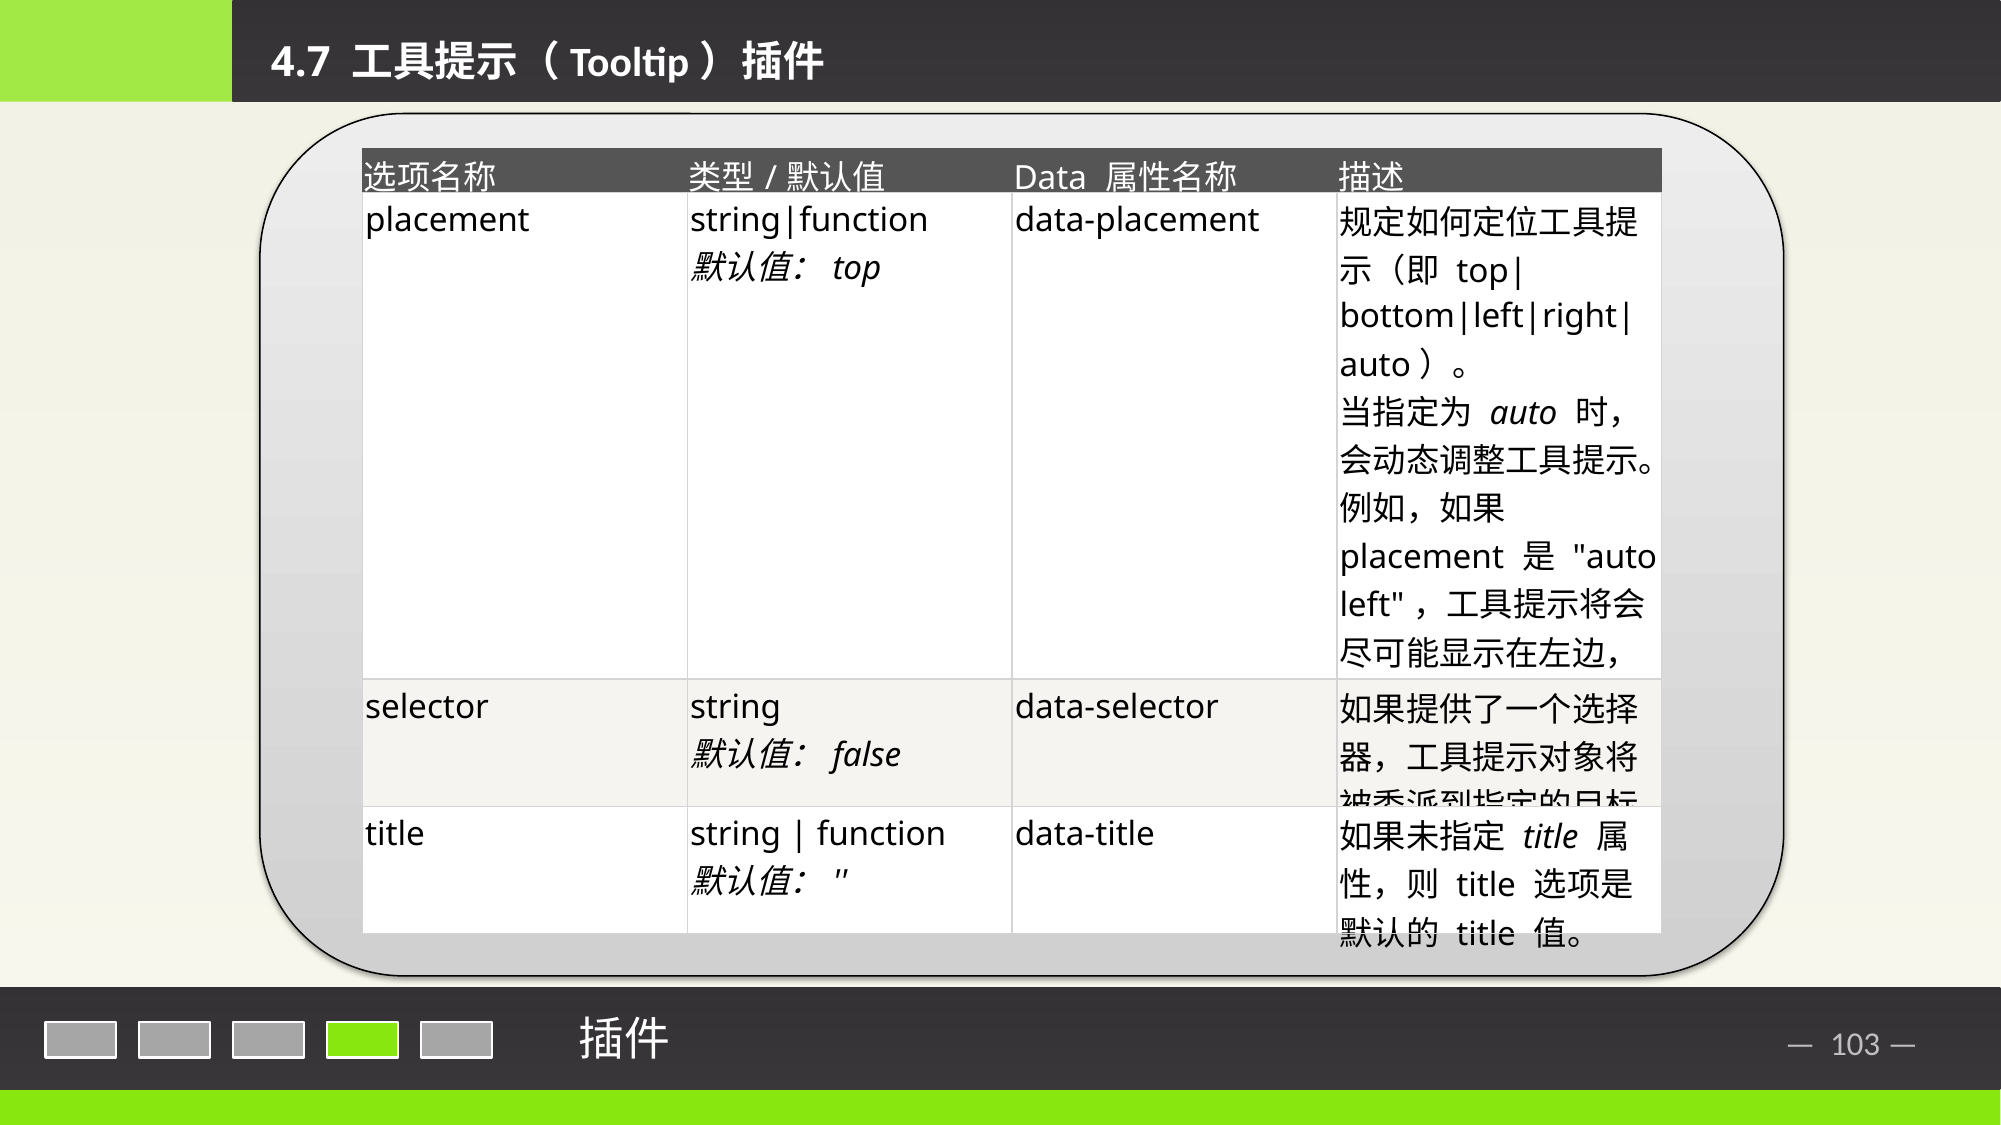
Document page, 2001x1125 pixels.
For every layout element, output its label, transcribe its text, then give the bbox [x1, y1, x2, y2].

table_header 选项名称 [363, 150, 687, 192]
text_box [259, 112, 1785, 977]
text_box 4.7 工具提示（Tooltip）插件 [256, 27, 965, 93]
table_header 类型/默认值 [688, 150, 1011, 192]
table_cell 如果未指定 title 属性，则 title 选项是默认的 title 值。 [1338, 807, 1661, 933]
table_header 描述 [1338, 150, 1661, 192]
table_cell selector [363, 680, 687, 806]
table_cell 如果提供了一个选择器，工具提示对象将被委派到指定的目标。 [1338, 680, 1661, 806]
table_cell 规定如何定位工具提示（即 top|bottom|left|right|auto）。 当指定为 auto 时，会动态调整工具提示。例如，如果 placement 是 "auto left"，工具提示将会尽可能显示在左边，在情况不允许的情况下它才会显示在右边。 [1338, 193, 1661, 678]
table_cell data-title [1013, 807, 1336, 933]
table_cell data-placement [1013, 193, 1336, 678]
table_cell placement [363, 193, 687, 678]
table_cell string | function 默认值：'' [688, 807, 1011, 933]
table_cell title [363, 807, 687, 933]
table_cell data-selector [1013, 680, 1336, 806]
table_cell string 默认值：false [688, 680, 1011, 806]
table_header Data 属性名称 [1013, 150, 1336, 192]
table_cell string|function 默认值：top [688, 193, 1011, 678]
